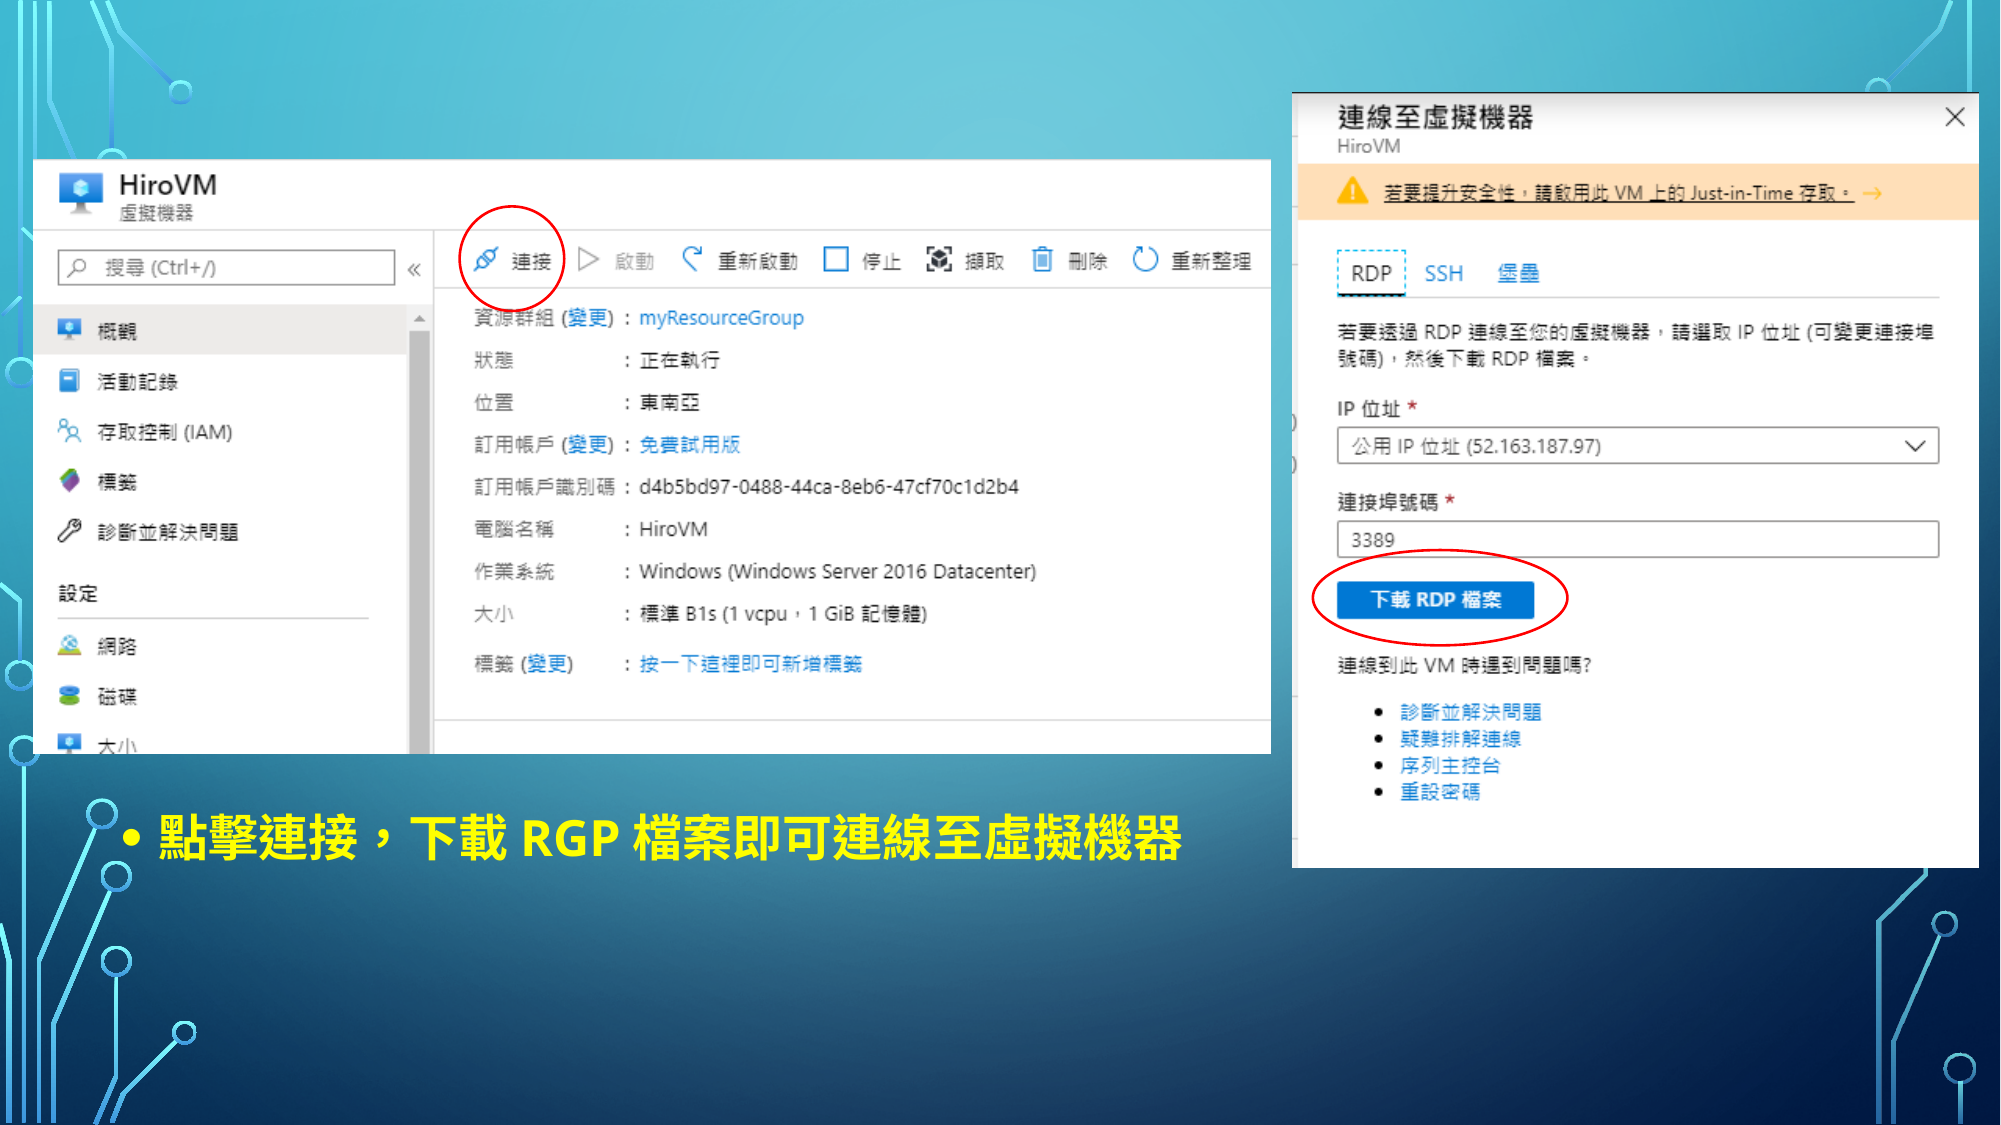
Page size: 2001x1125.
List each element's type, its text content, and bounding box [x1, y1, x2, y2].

list 點擊連接，下載RGP檔案即可連線至虛擬機器 [33, 787, 1271, 948]
picture [1292, 92, 1979, 868]
picture [32, 159, 1271, 754]
